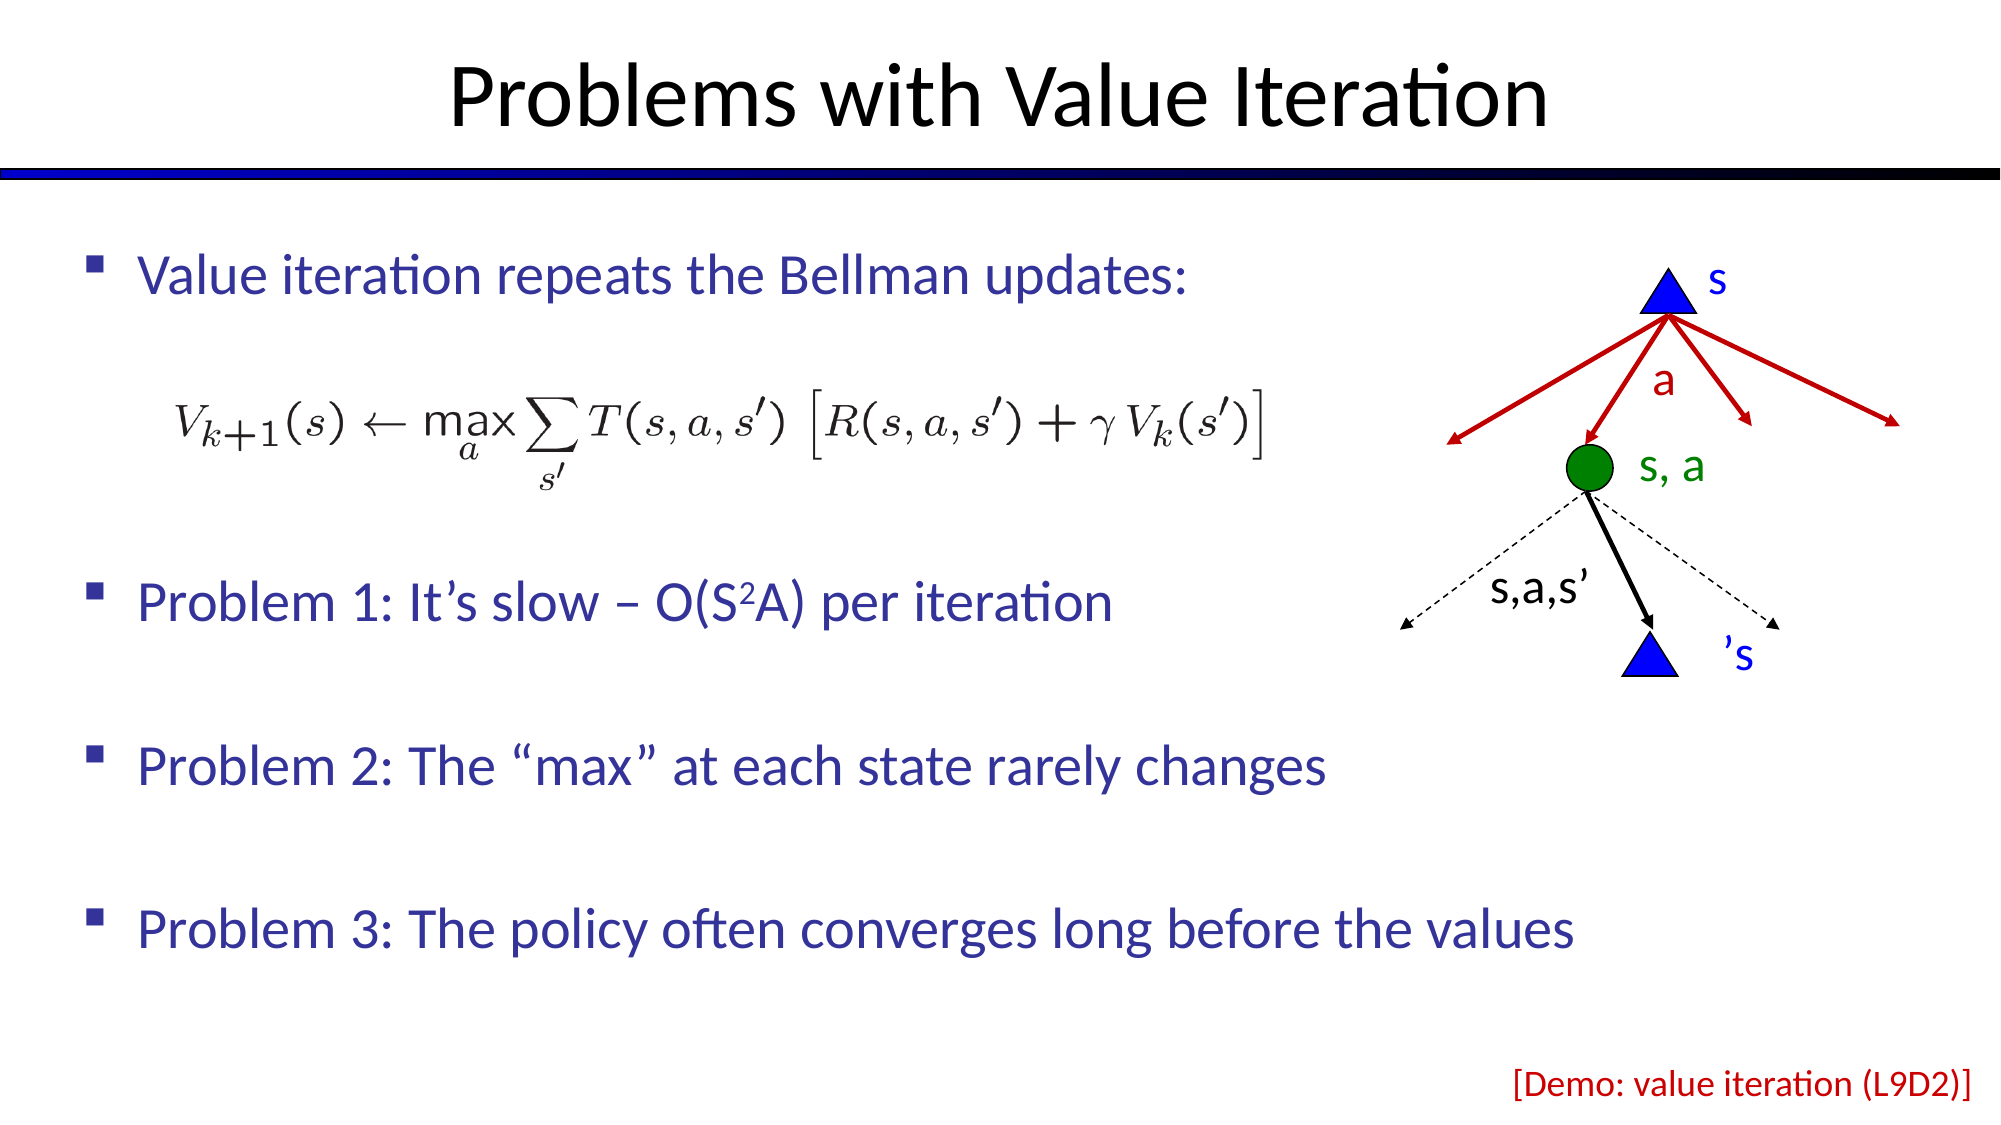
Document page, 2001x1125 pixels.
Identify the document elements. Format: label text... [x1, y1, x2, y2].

title Problems with Value Iteration [0, 0, 2000, 184]
picture [174, 387, 1263, 492]
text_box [1399, 237, 1901, 690]
list Value iteration repeats the Bellman updates: Problem 1: It’s slow – O(S2A) per iteration Problem 2: The “max” at each state rarely changes Problem 3: The policy often converges long before the values [66, 228, 1934, 1006]
text_box [Demo: value iteration (L9D2)] [1487, 1051, 1988, 1112]
